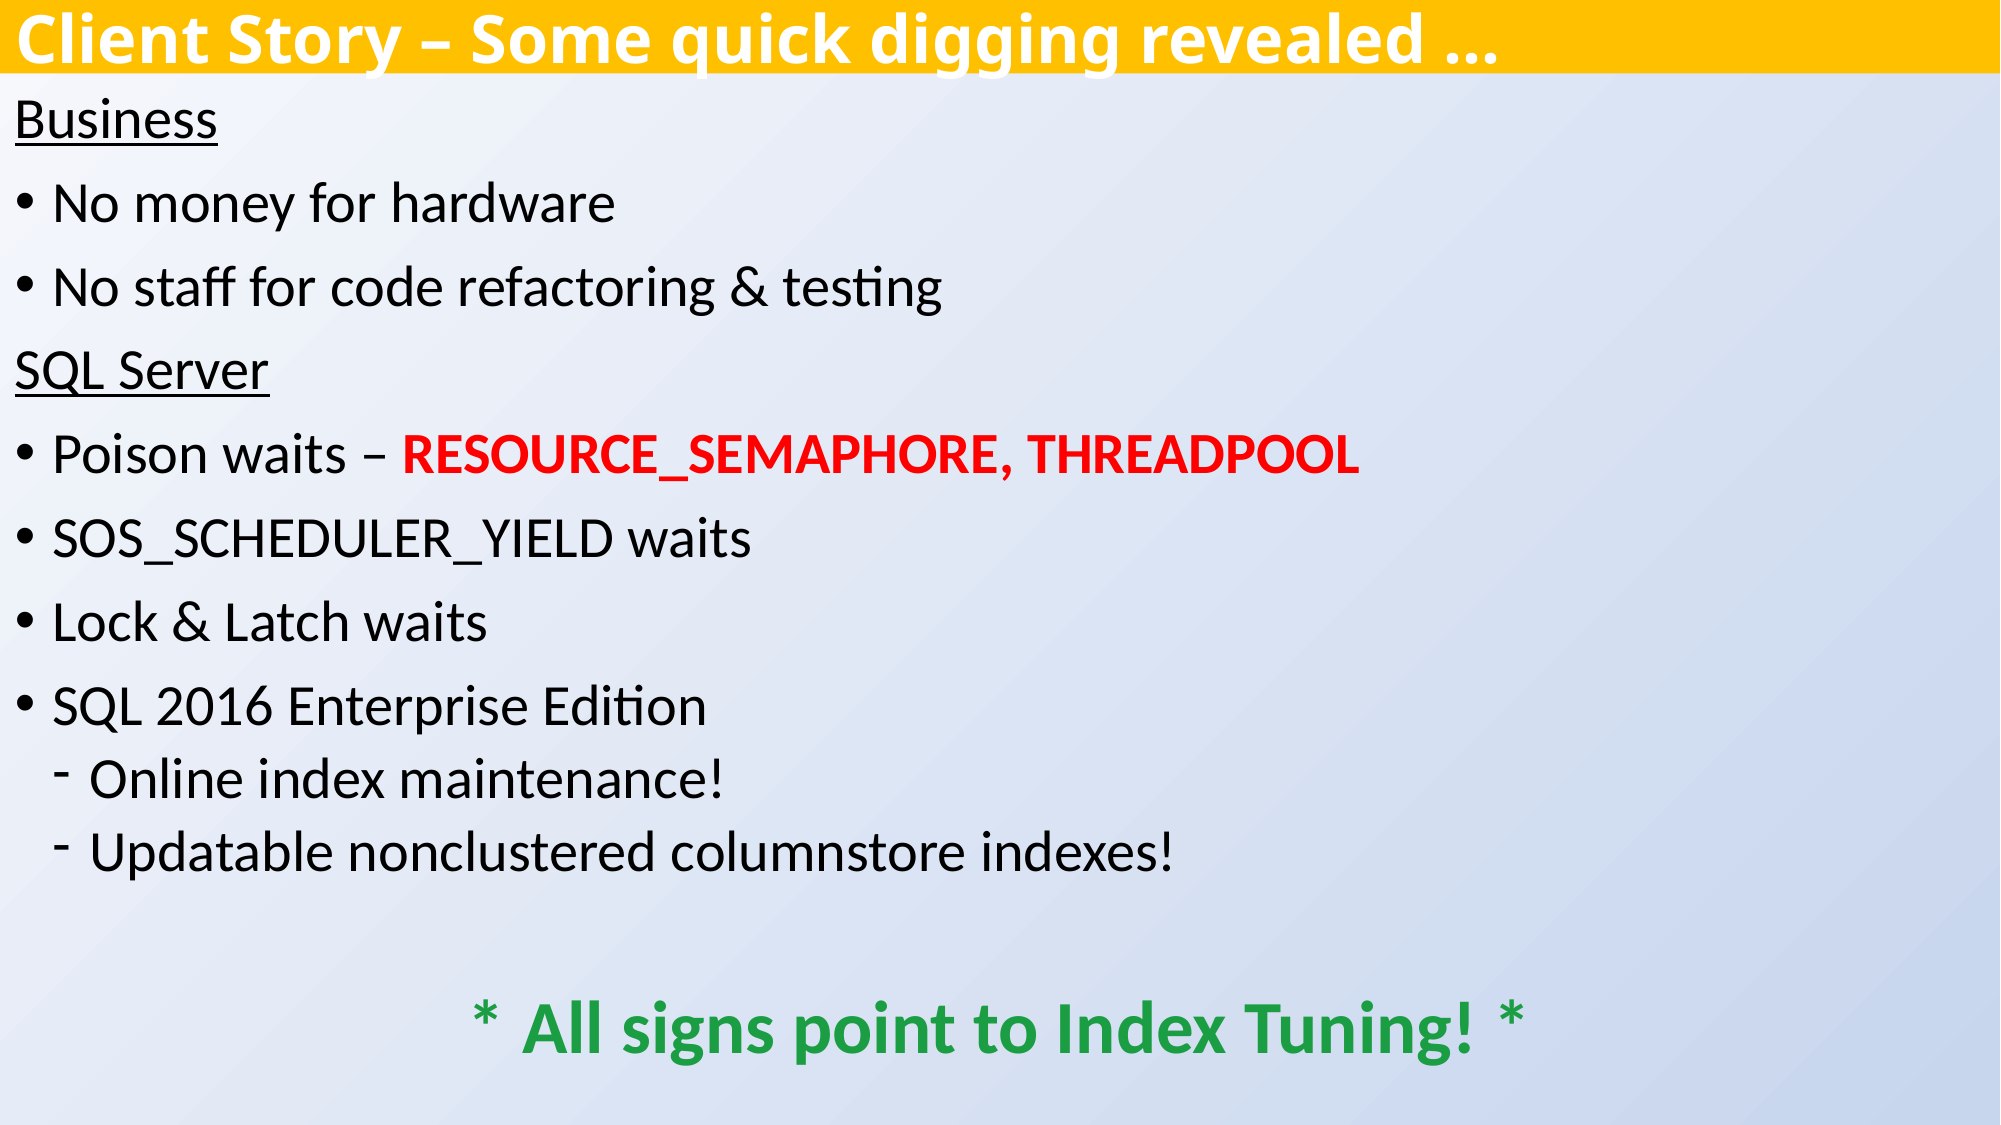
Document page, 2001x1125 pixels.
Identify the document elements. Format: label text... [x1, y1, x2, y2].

list Business No money for hardware No staff for code refactoring & testing SQL Server Poison waits – RESOURCE_SEMAPHORE, THREADPOOL SOS_SCHEDULER_YIELD waits Lock & Latch waits SQL 2016 Enterprise Edition Online index maintenance! Updatable nonclustered columnstore indexes! * All signs point to Index Tuning! * [0, 74, 2000, 1125]
title Client Story – Some quick digging revealed … [0, 0, 2000, 74]
